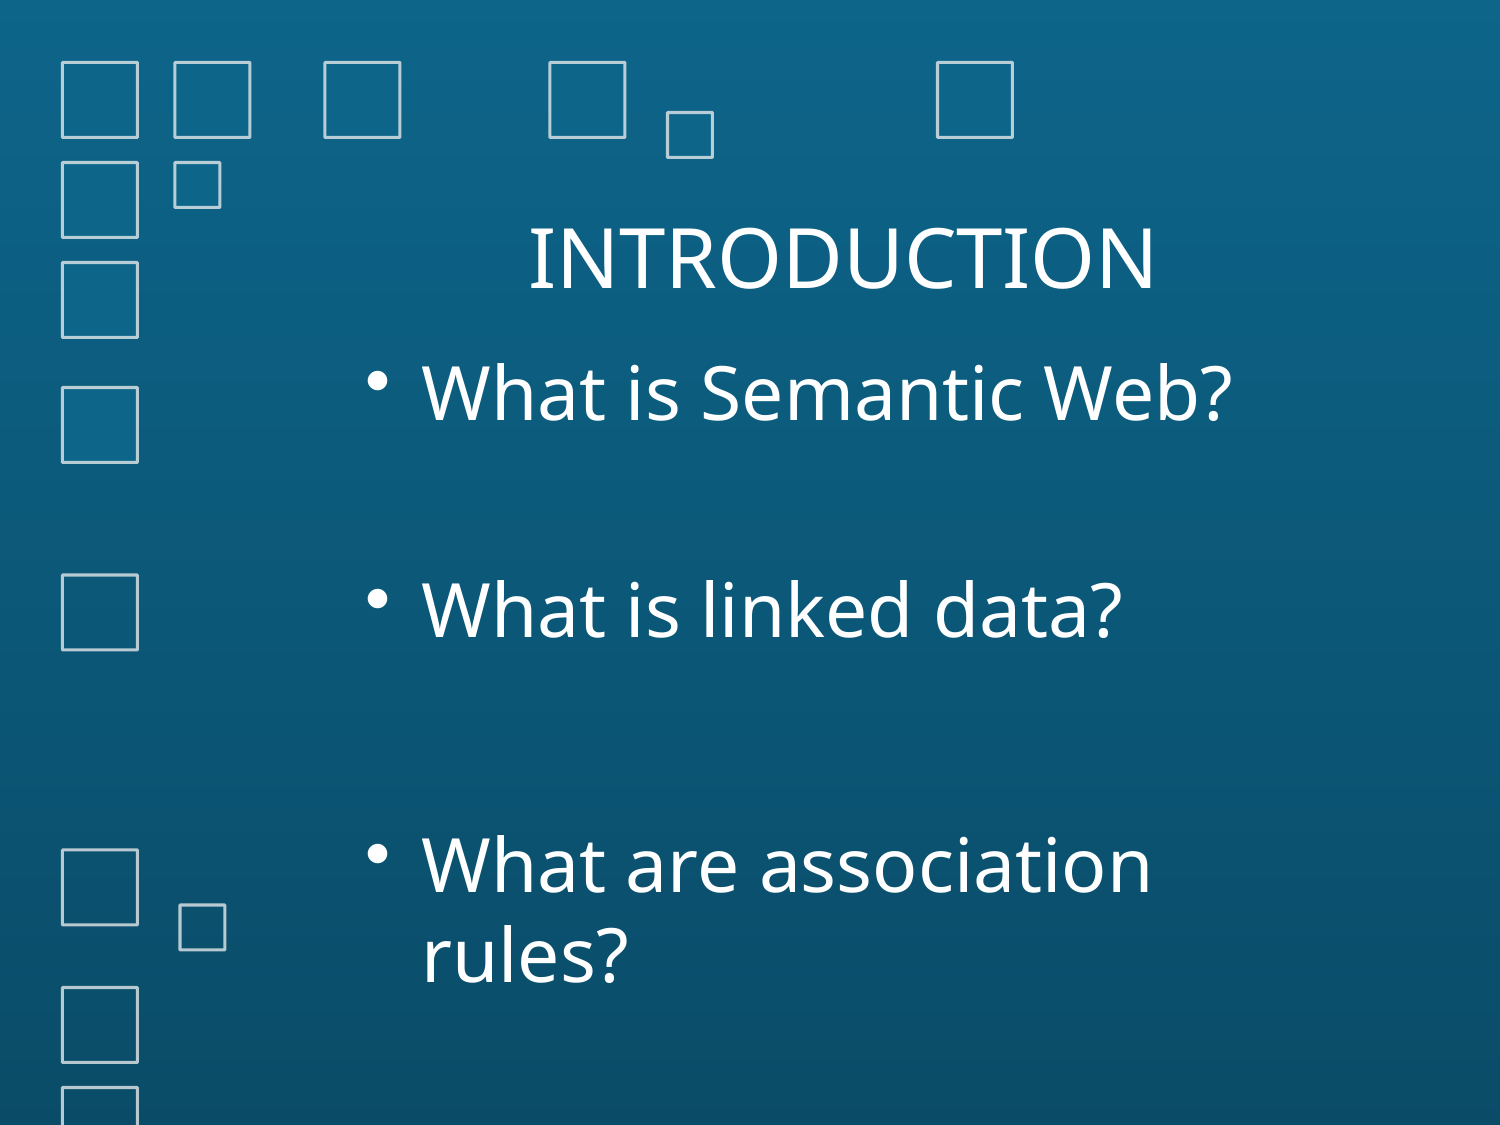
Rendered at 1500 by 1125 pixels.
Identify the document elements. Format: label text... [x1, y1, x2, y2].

list What is Semantic Web? What is linked data? What are association rules? [350, 337, 1388, 988]
title INTRODUCTION [300, 174, 1388, 313]
